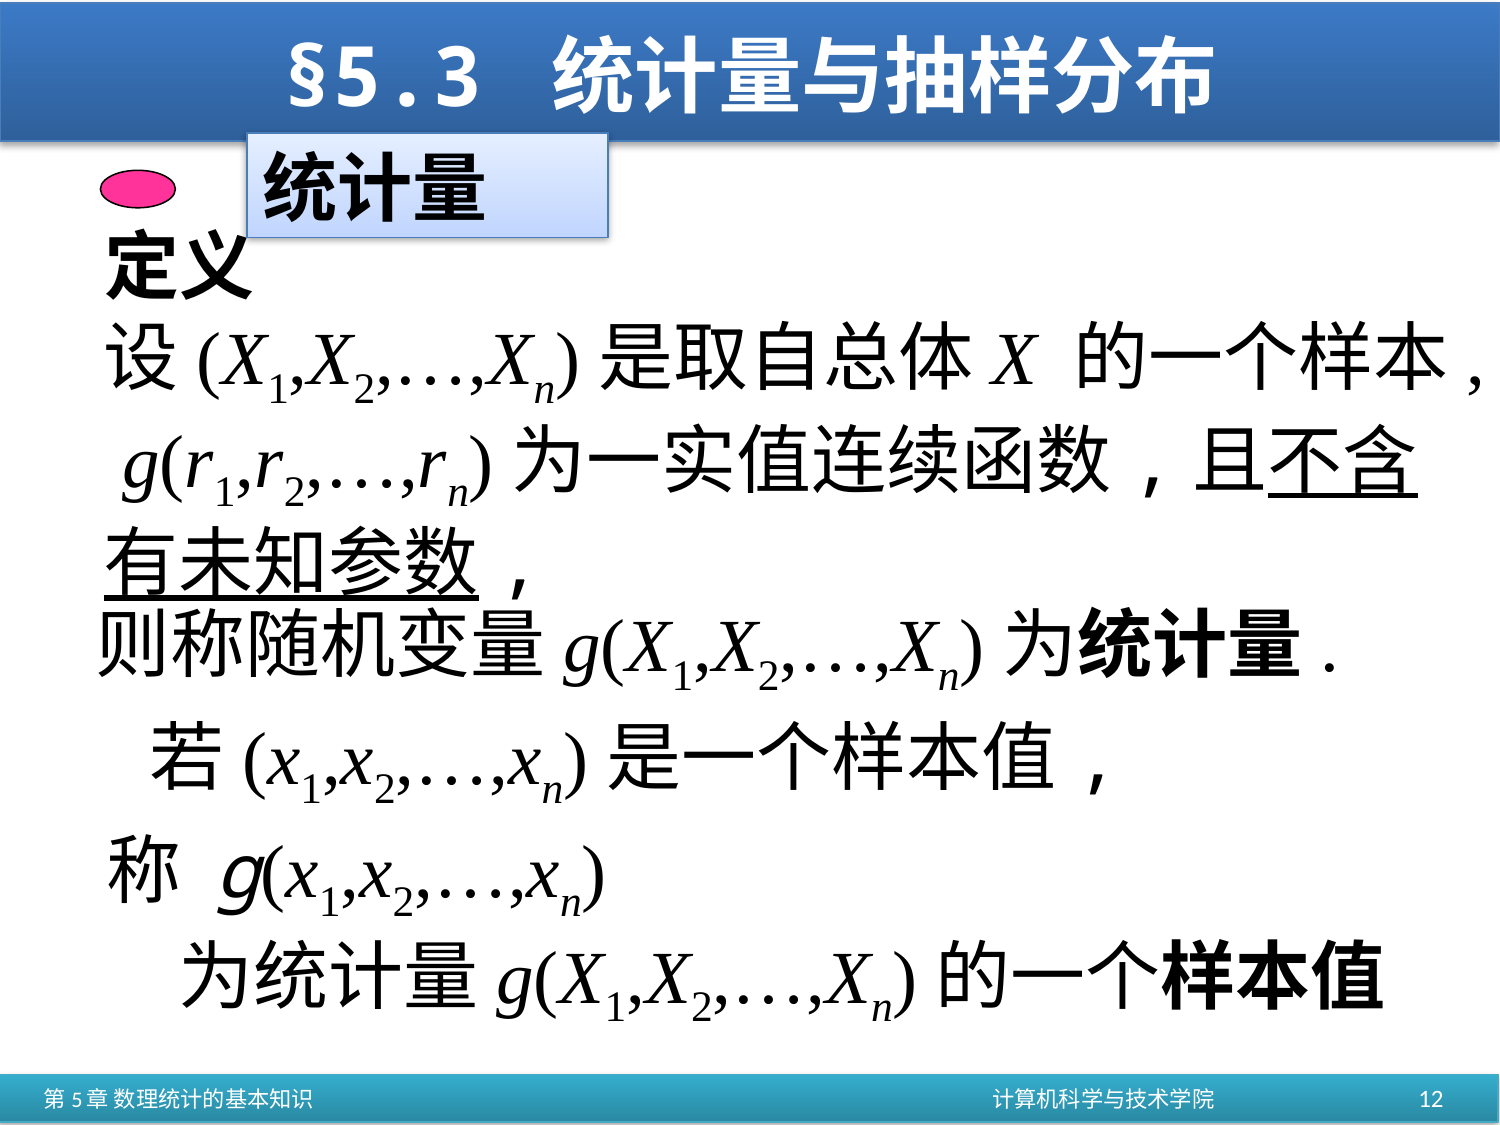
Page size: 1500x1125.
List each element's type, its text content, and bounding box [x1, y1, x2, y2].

title §5.3 统计量与抽样分布 [75, 15, 1425, 132]
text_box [86, 302, 1471, 696]
text_box 定义 [89, 211, 325, 300]
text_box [100, 132, 609, 239]
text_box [81, 702, 1483, 1118]
